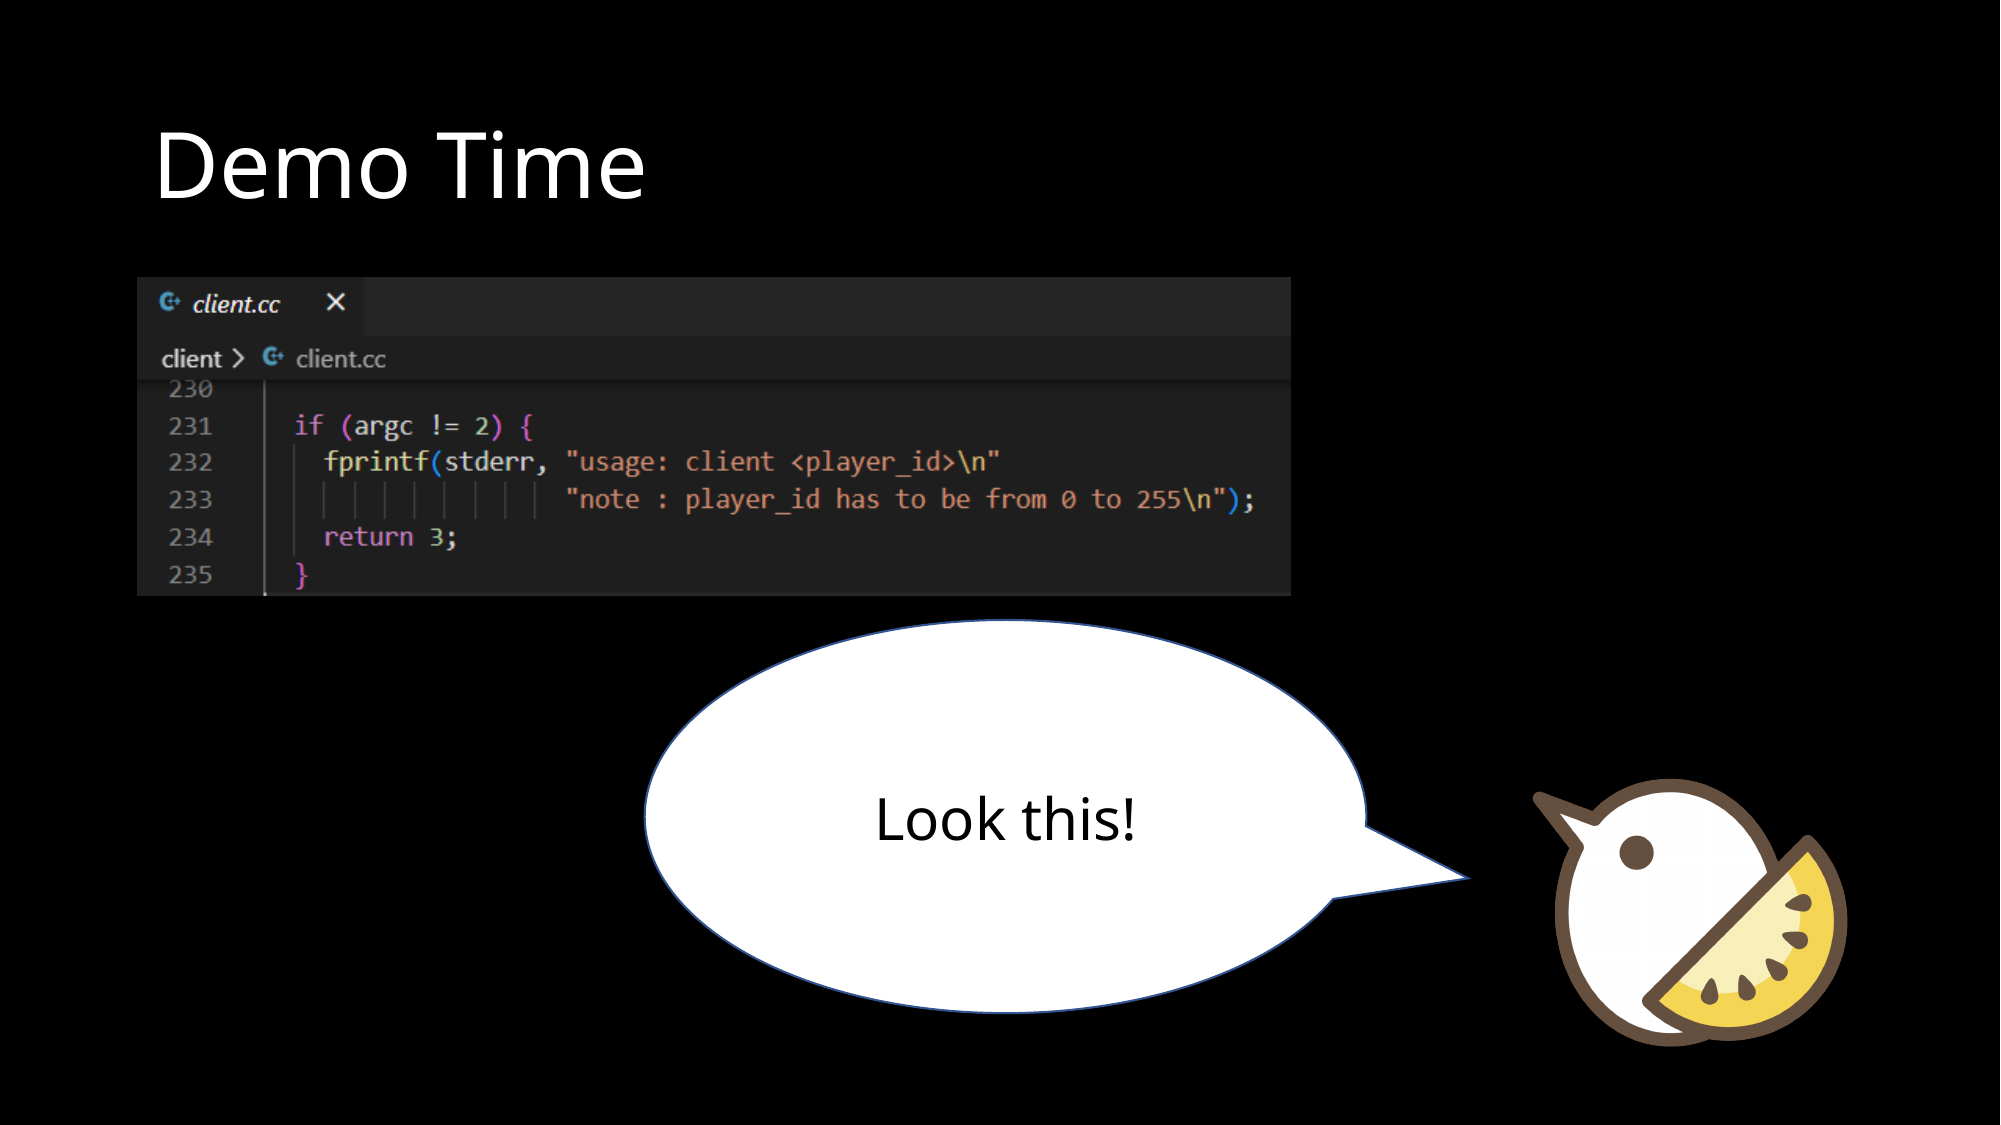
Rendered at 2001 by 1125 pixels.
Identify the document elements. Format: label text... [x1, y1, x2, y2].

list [137, 277, 1291, 597]
picture [1512, 761, 1863, 1066]
title Demo Time [137, 59, 1863, 278]
text_box Look this! [643, 618, 1472, 1015]
